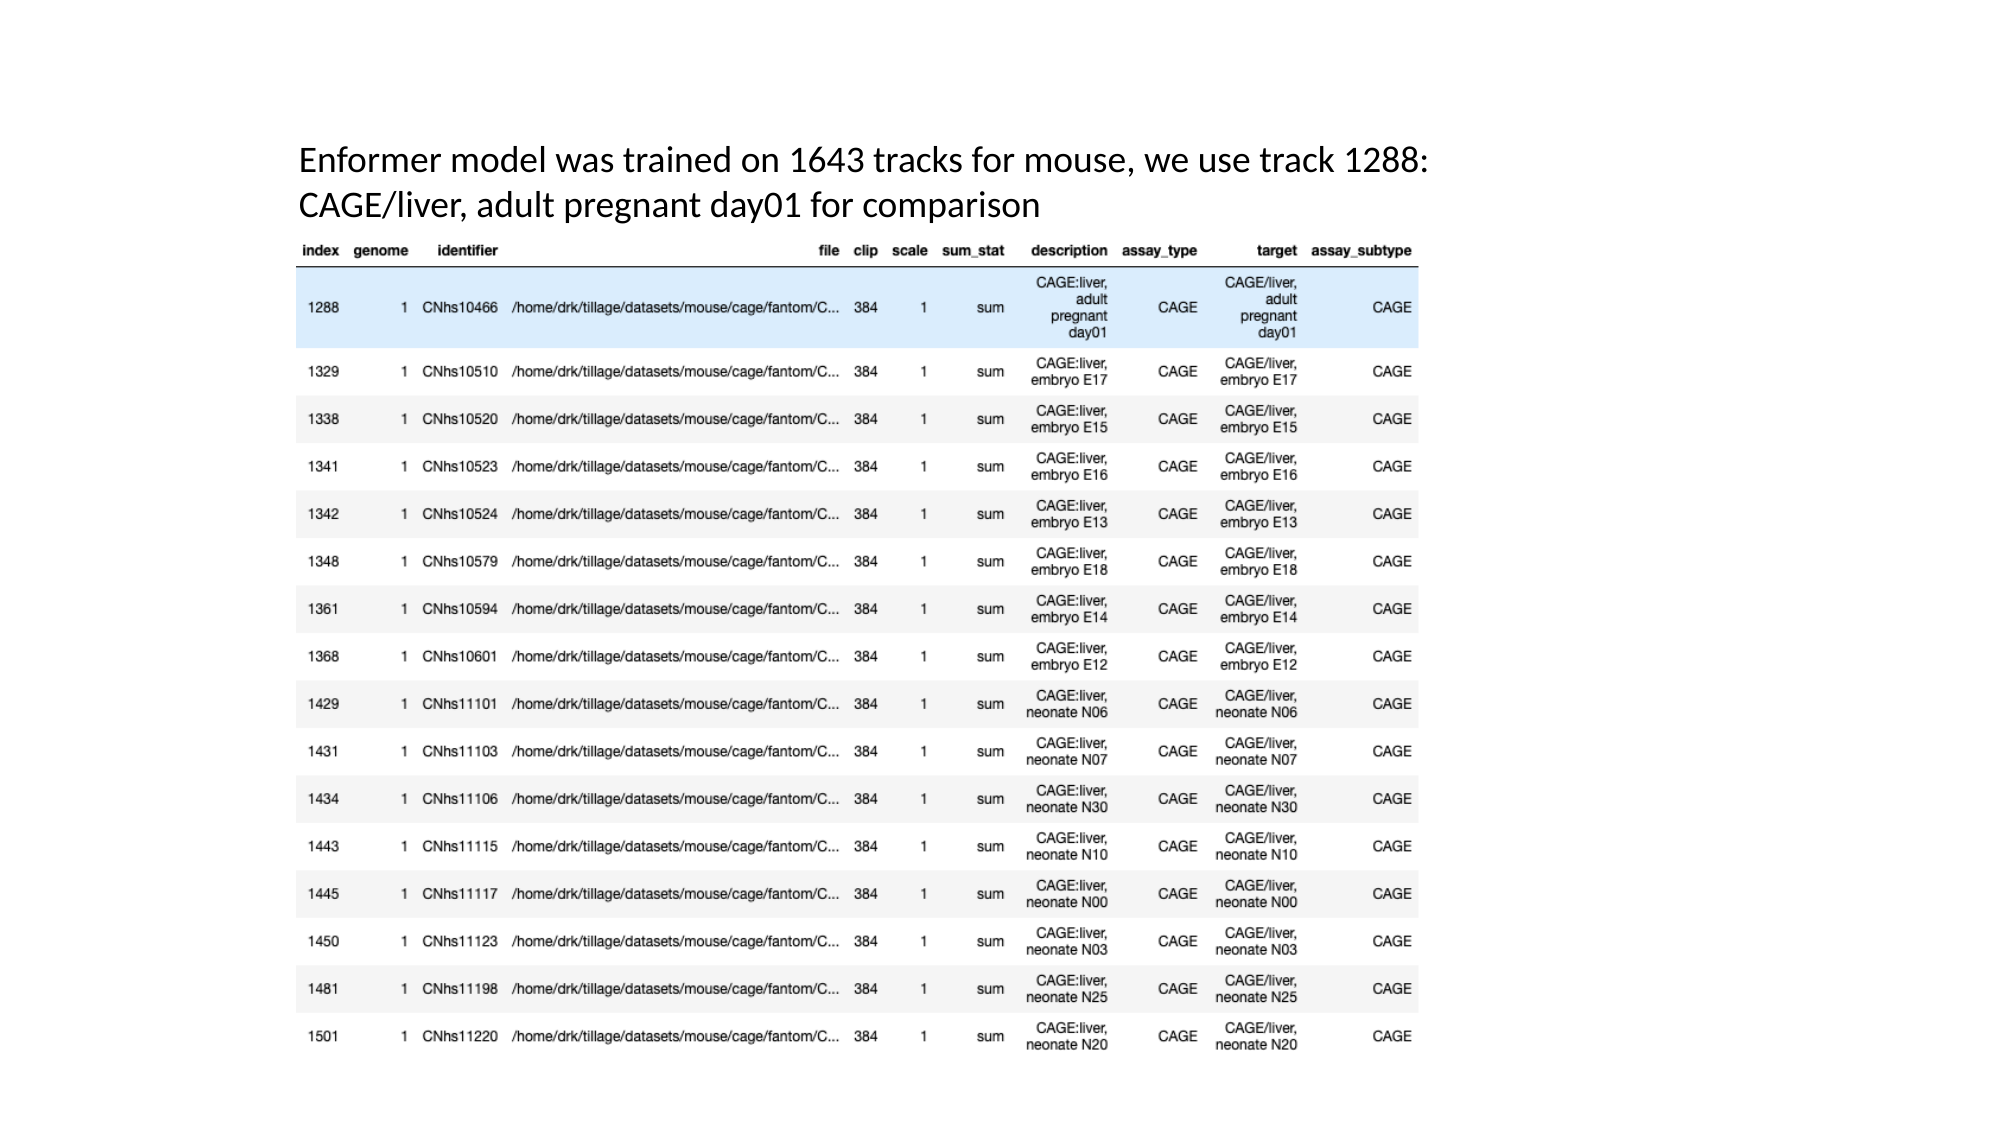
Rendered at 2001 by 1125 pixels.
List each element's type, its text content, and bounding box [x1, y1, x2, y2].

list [296, 233, 1434, 1058]
text_box Enformer model was trained on 1643 tracks for mouse, we use track 1288: CAGE/liver, adult pregnant day01 for comparison [284, 127, 1446, 233]
